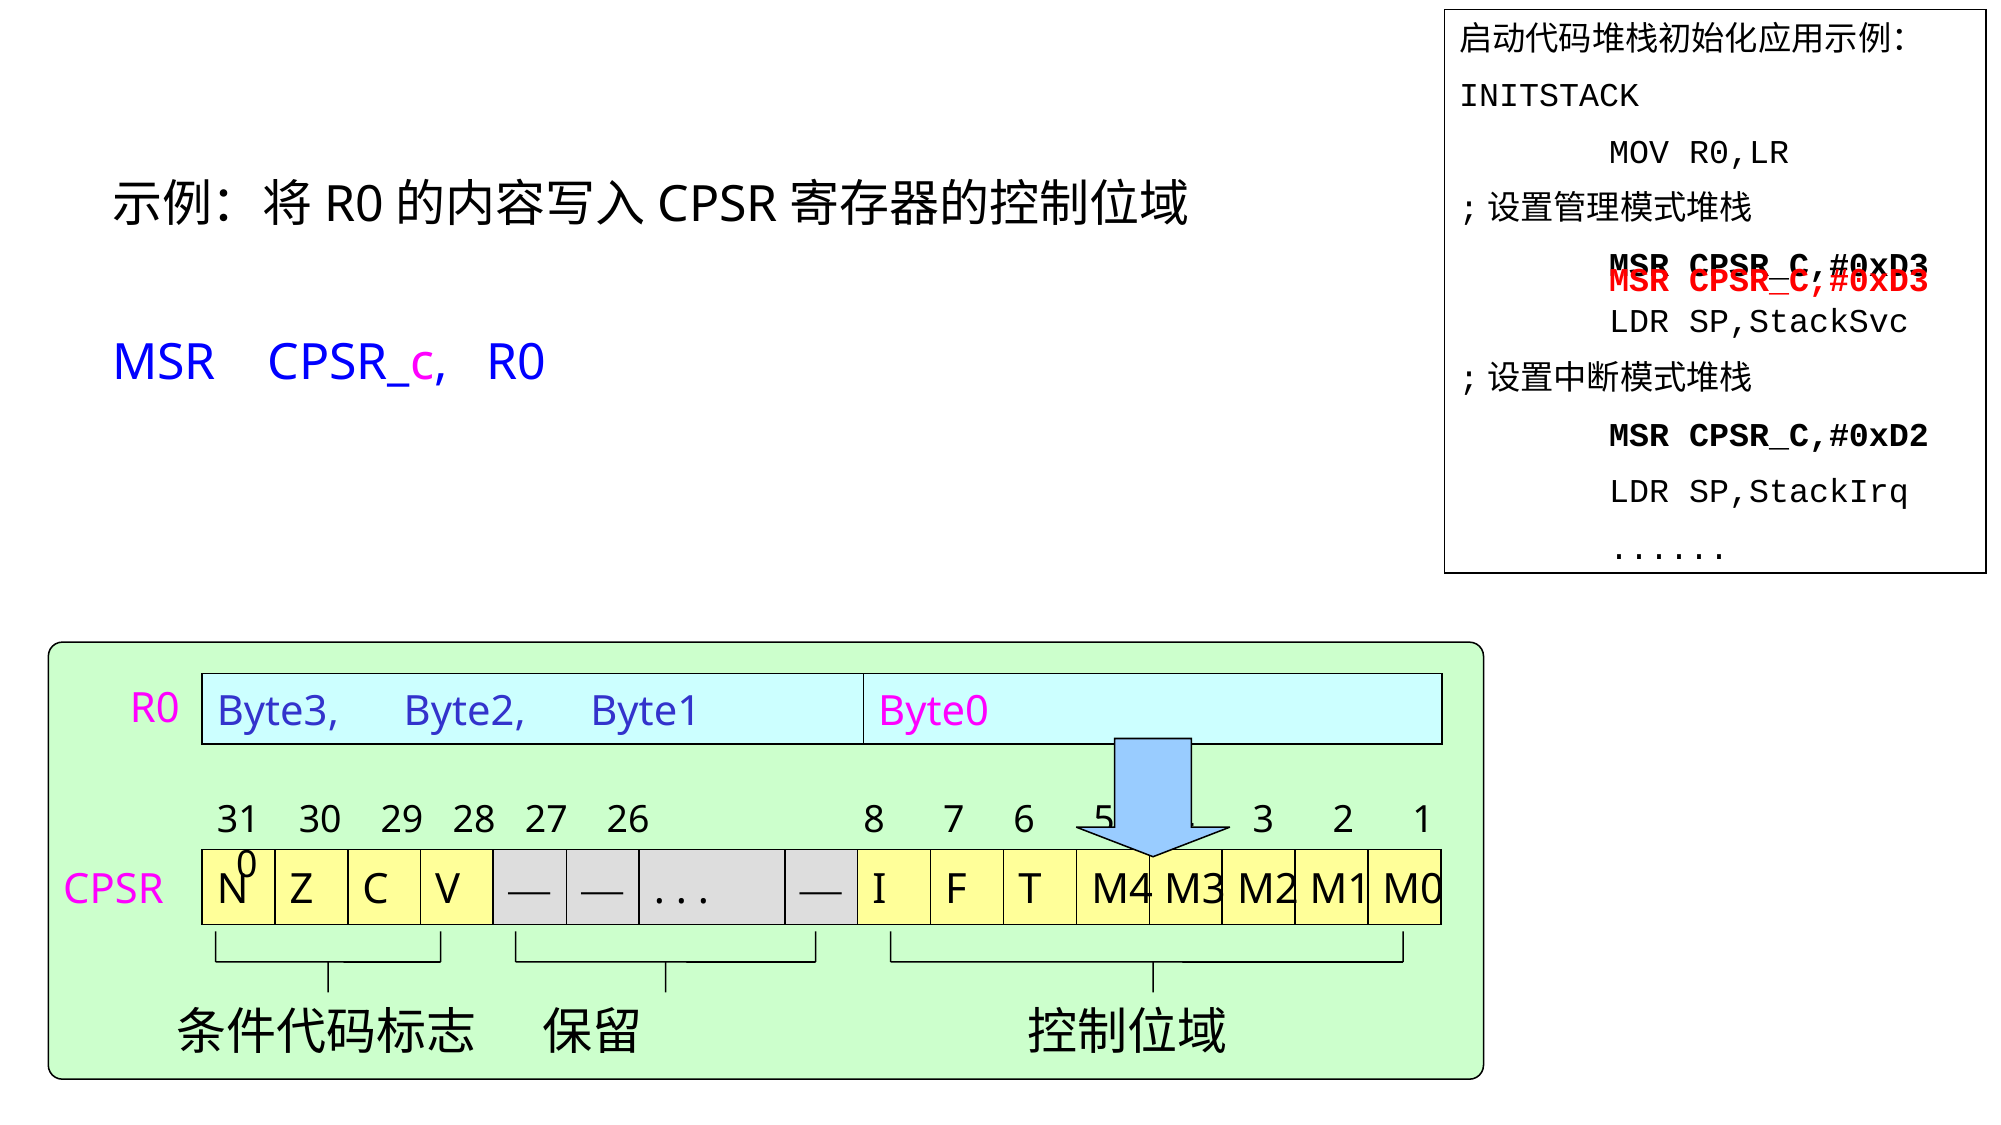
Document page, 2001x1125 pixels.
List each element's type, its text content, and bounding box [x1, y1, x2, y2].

text_box 启动代码堆栈初始化应用示例： INITSTACK MOV R0,LR ;设置管理模式堆栈 MSR CPSR_C,#0xD3 LDR SP,StackSvc ;设置中断模式堆栈 MSR CPSR_C,#0xD2 LDR SP,StackIrq ...... [1444, 9, 1986, 250]
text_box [48, 642, 1490, 1080]
text_box 启动代码堆栈初始化应用示例： INITSTACK MOV R0,LR ;设置管理模式堆栈 MSR CPSR_C,#0xD3 LDR SP,StackSvc ;设置中断模式堆栈 MSR CPSR_C,#0xD2 LDR SP,StackIrq ...... [1444, 305, 1986, 574]
text_box 示例：将R0的内容写入CPSR寄存器的控制位域 MSR CPSR_c, R0 [97, 170, 1319, 398]
text_box MSR CPSR_C,#0xD3 [1444, 250, 1986, 305]
